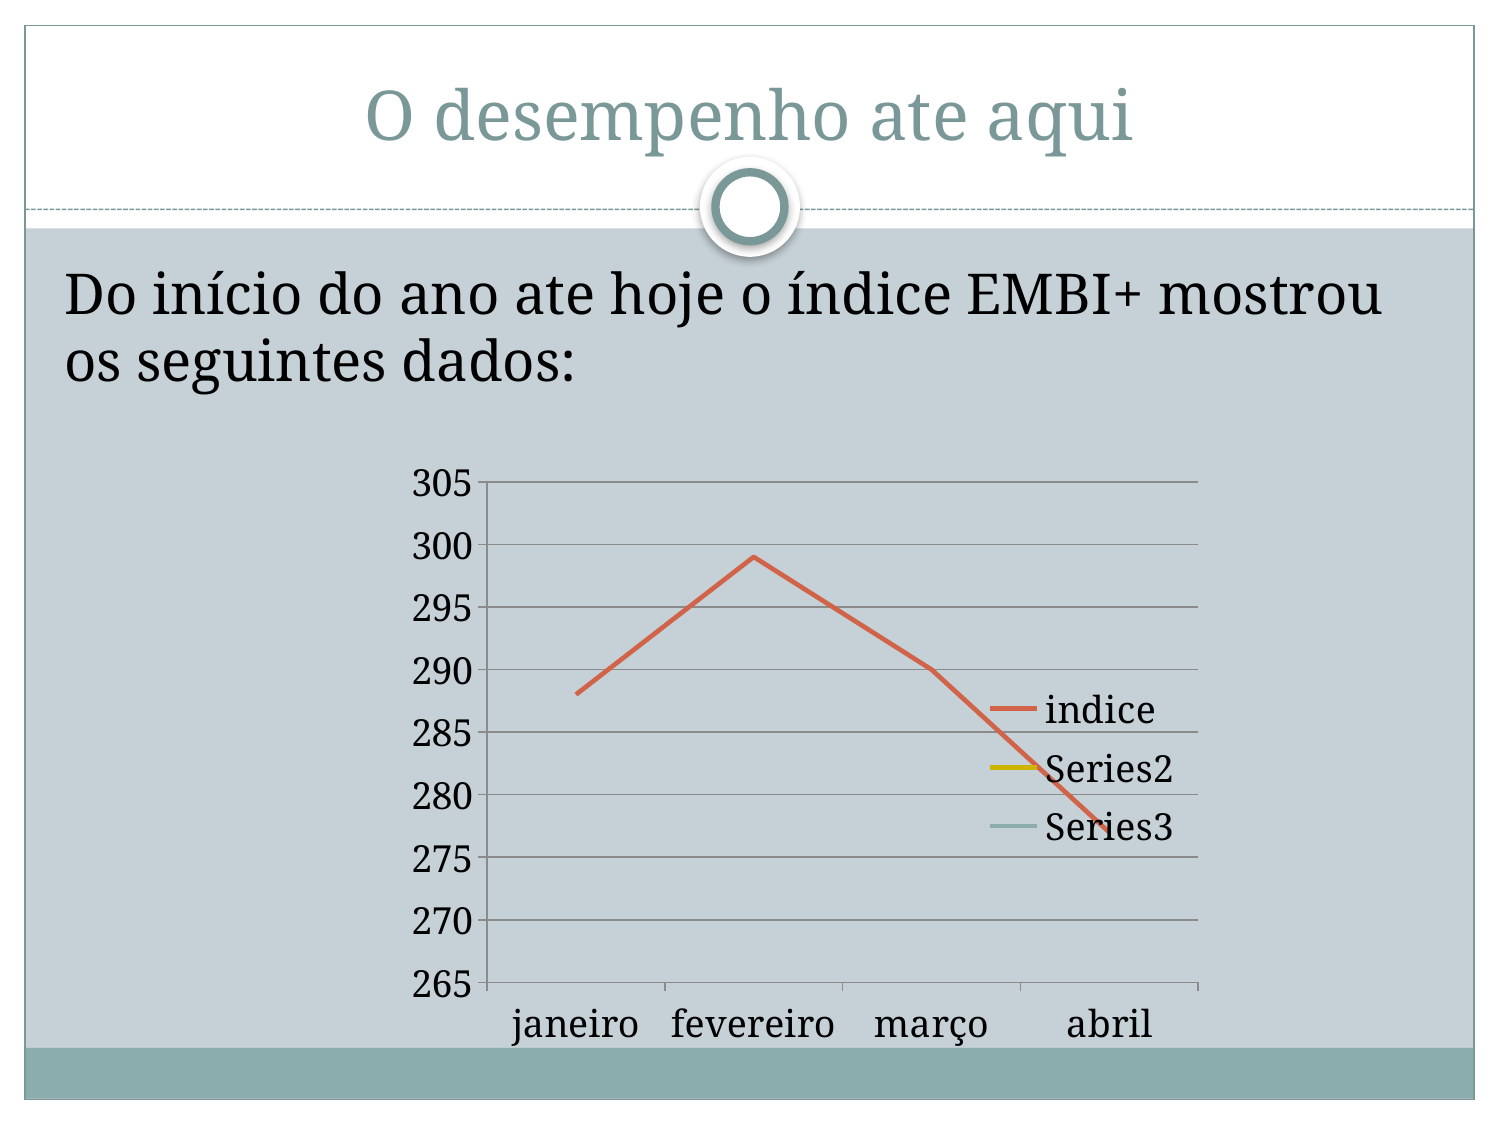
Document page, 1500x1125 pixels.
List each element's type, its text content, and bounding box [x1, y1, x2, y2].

title O desempenho ate aqui [49, 37, 1450, 162]
chart [218, 455, 1200, 1076]
list Do início do ano ate hoje o índice EMBI+ mostrou os seguintes dados: [49, 250, 1445, 1001]
